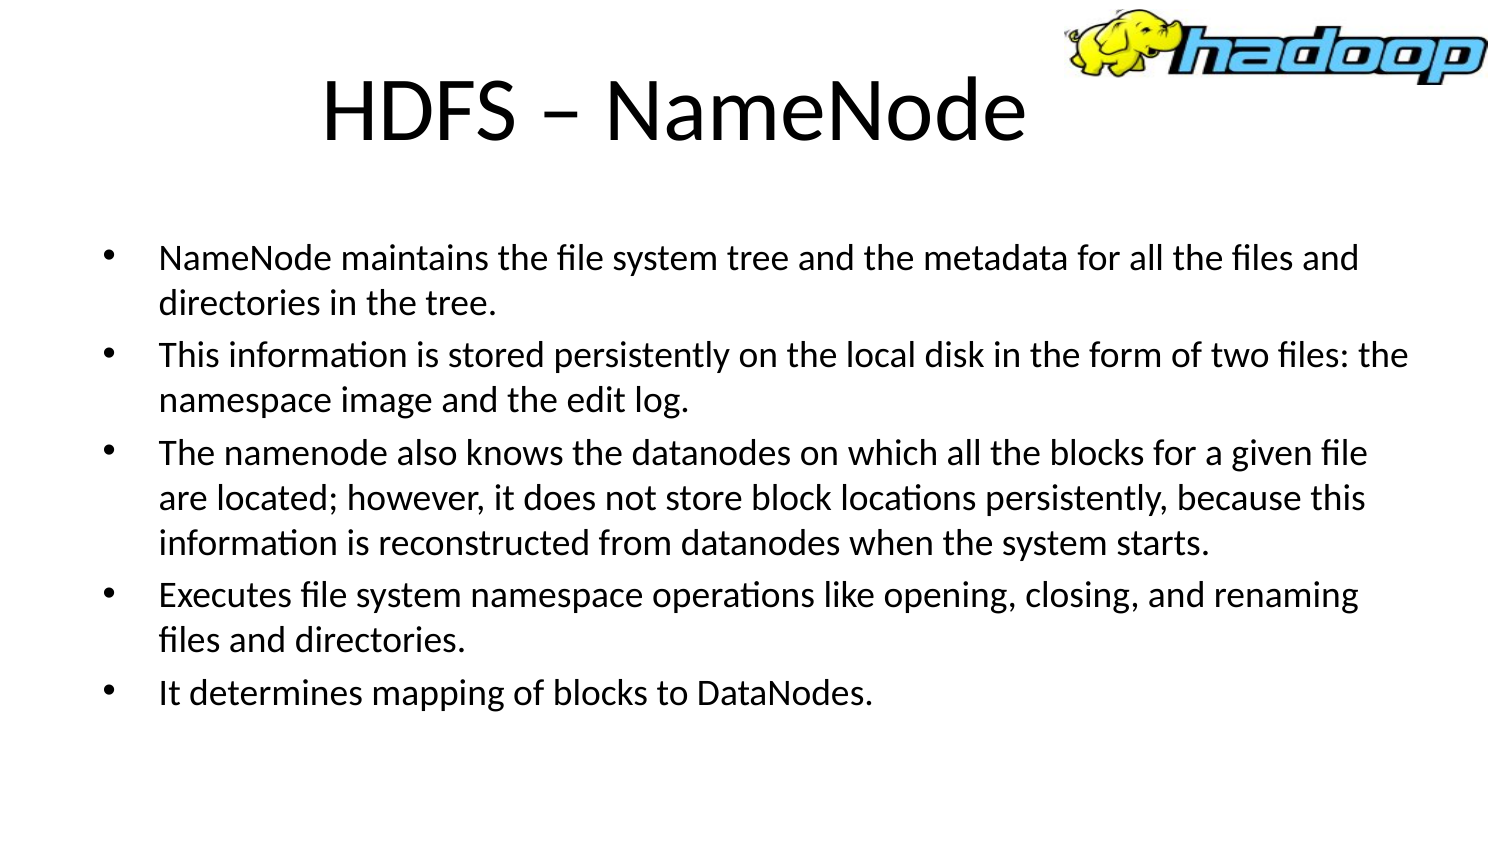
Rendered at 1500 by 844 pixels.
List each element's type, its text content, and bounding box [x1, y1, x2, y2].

list NameNode maintains the file system tree and the metadata for all the files and directories in the tree. This information is stored persistently on the local disk in the form of two files: the namespace image and the edit log. The namenode also knows the datanodes on which all the blocks for a given file are located; however, it does not store block locations persistently, because this information is reconstructed from datanodes when the system starts. Executes file system namespace operations like opening, closing, and renaming files and directories. It determines mapping of blocks to DataNodes. [87, 225, 1438, 685]
picture [1064, 9, 1488, 85]
title HDFS – NameNode [0, 33, 1350, 175]
